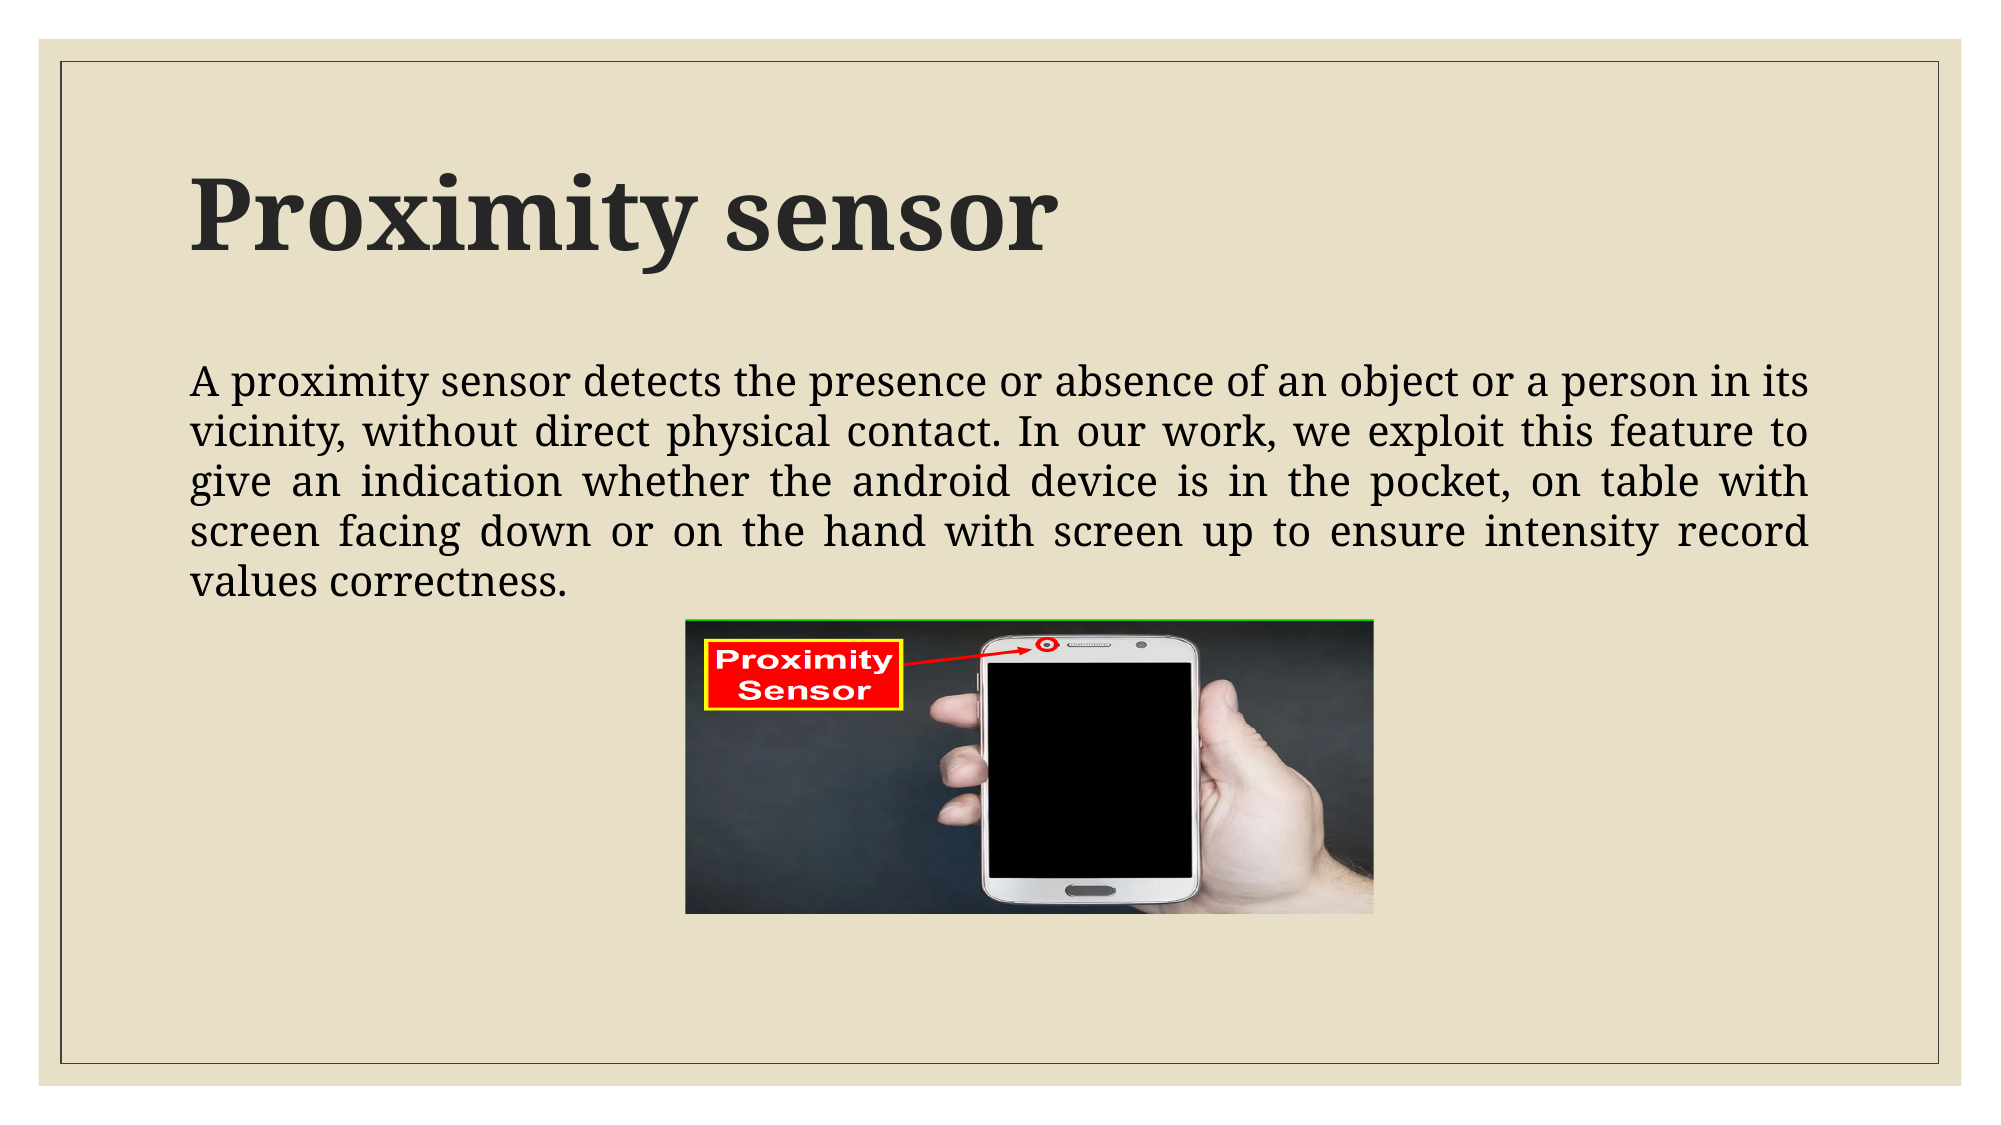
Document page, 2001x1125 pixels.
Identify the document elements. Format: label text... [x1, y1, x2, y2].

list A proximity sensor detects the presence or absence of an object or a person in its vicinity, without direct physical contact. In our work, we exploit this feature to give an indication whether the android device is in the pocket, on table with screen facing down or on the hand with screen up to ensure intensity record values correctness. [174, 347, 1825, 993]
picture [685, 619, 1374, 914]
title Proximity sensor [174, 105, 1825, 331]
